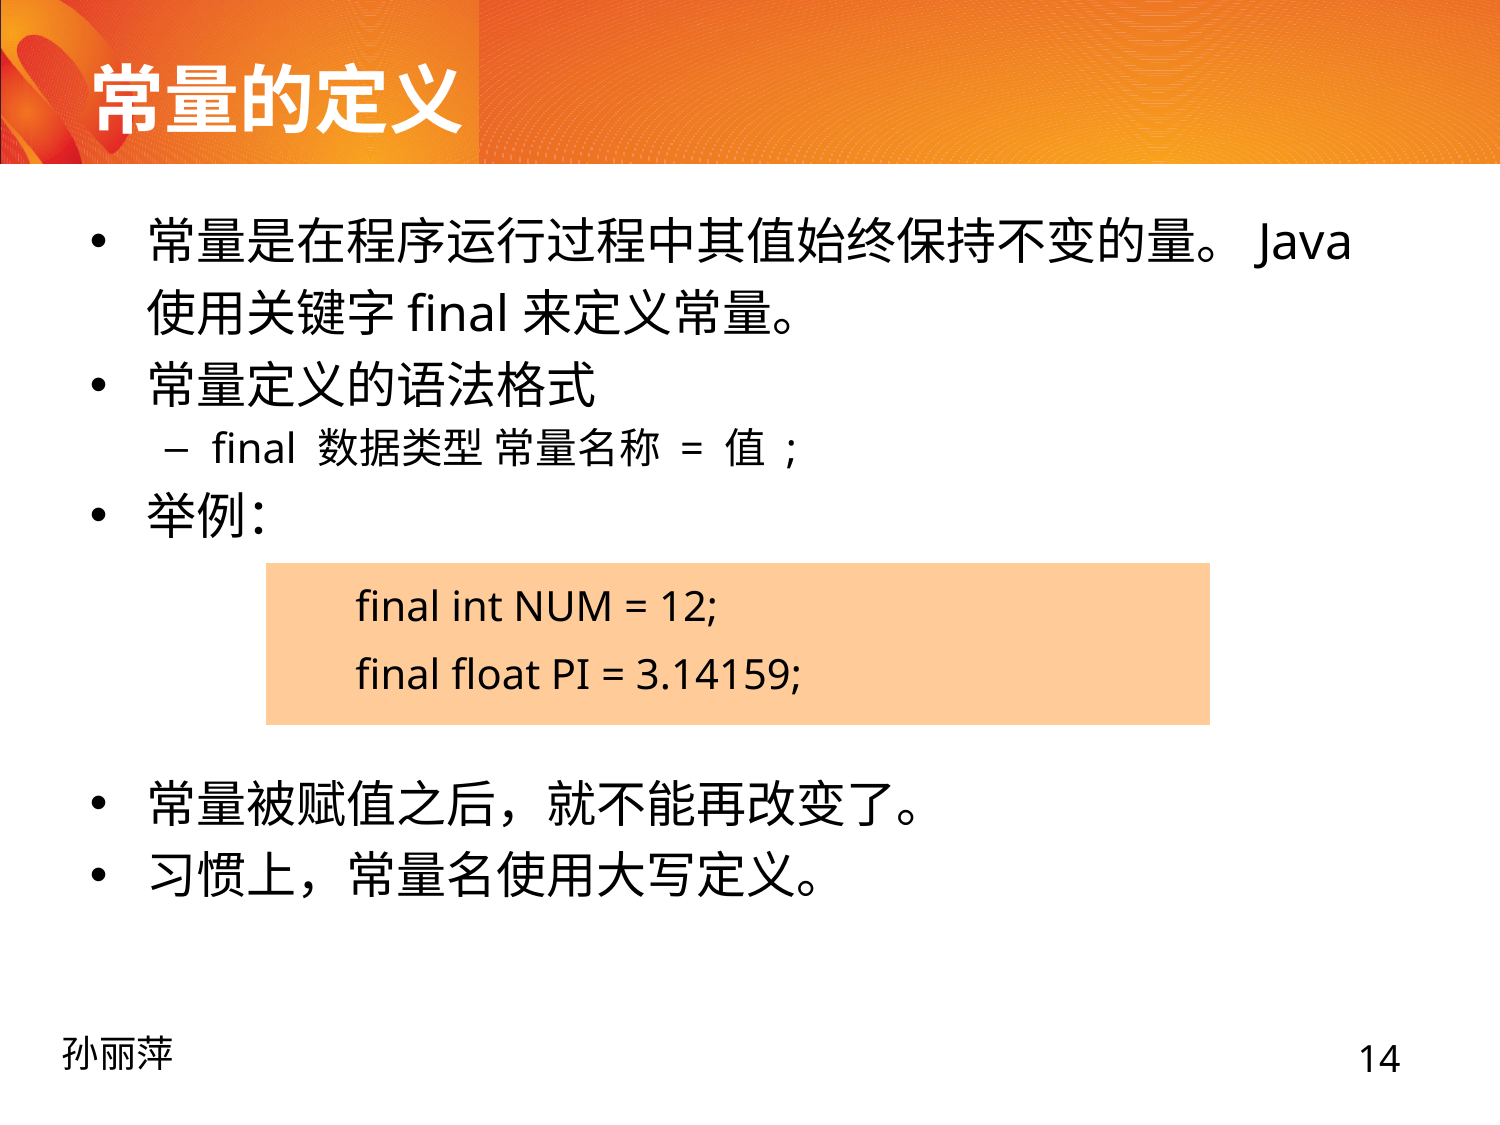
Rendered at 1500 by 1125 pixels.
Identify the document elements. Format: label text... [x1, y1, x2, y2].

picture [0, 0, 1500, 164]
text_box final int NUM = 12; final float PI = 3.14159; [265, 562, 1211, 726]
title 常量的定义 [75, 45, 1425, 167]
list 常量是在程序运行过程中其值始终保持不变的量。Java使用关键字final来定义常量。 常量定义的语法格式 final 数据类型 常量名称 = 值 ; 举例： 常量被赋值之后，就不能再改变了。 习惯上，常量名使用大写定义。 [75, 190, 1425, 1005]
